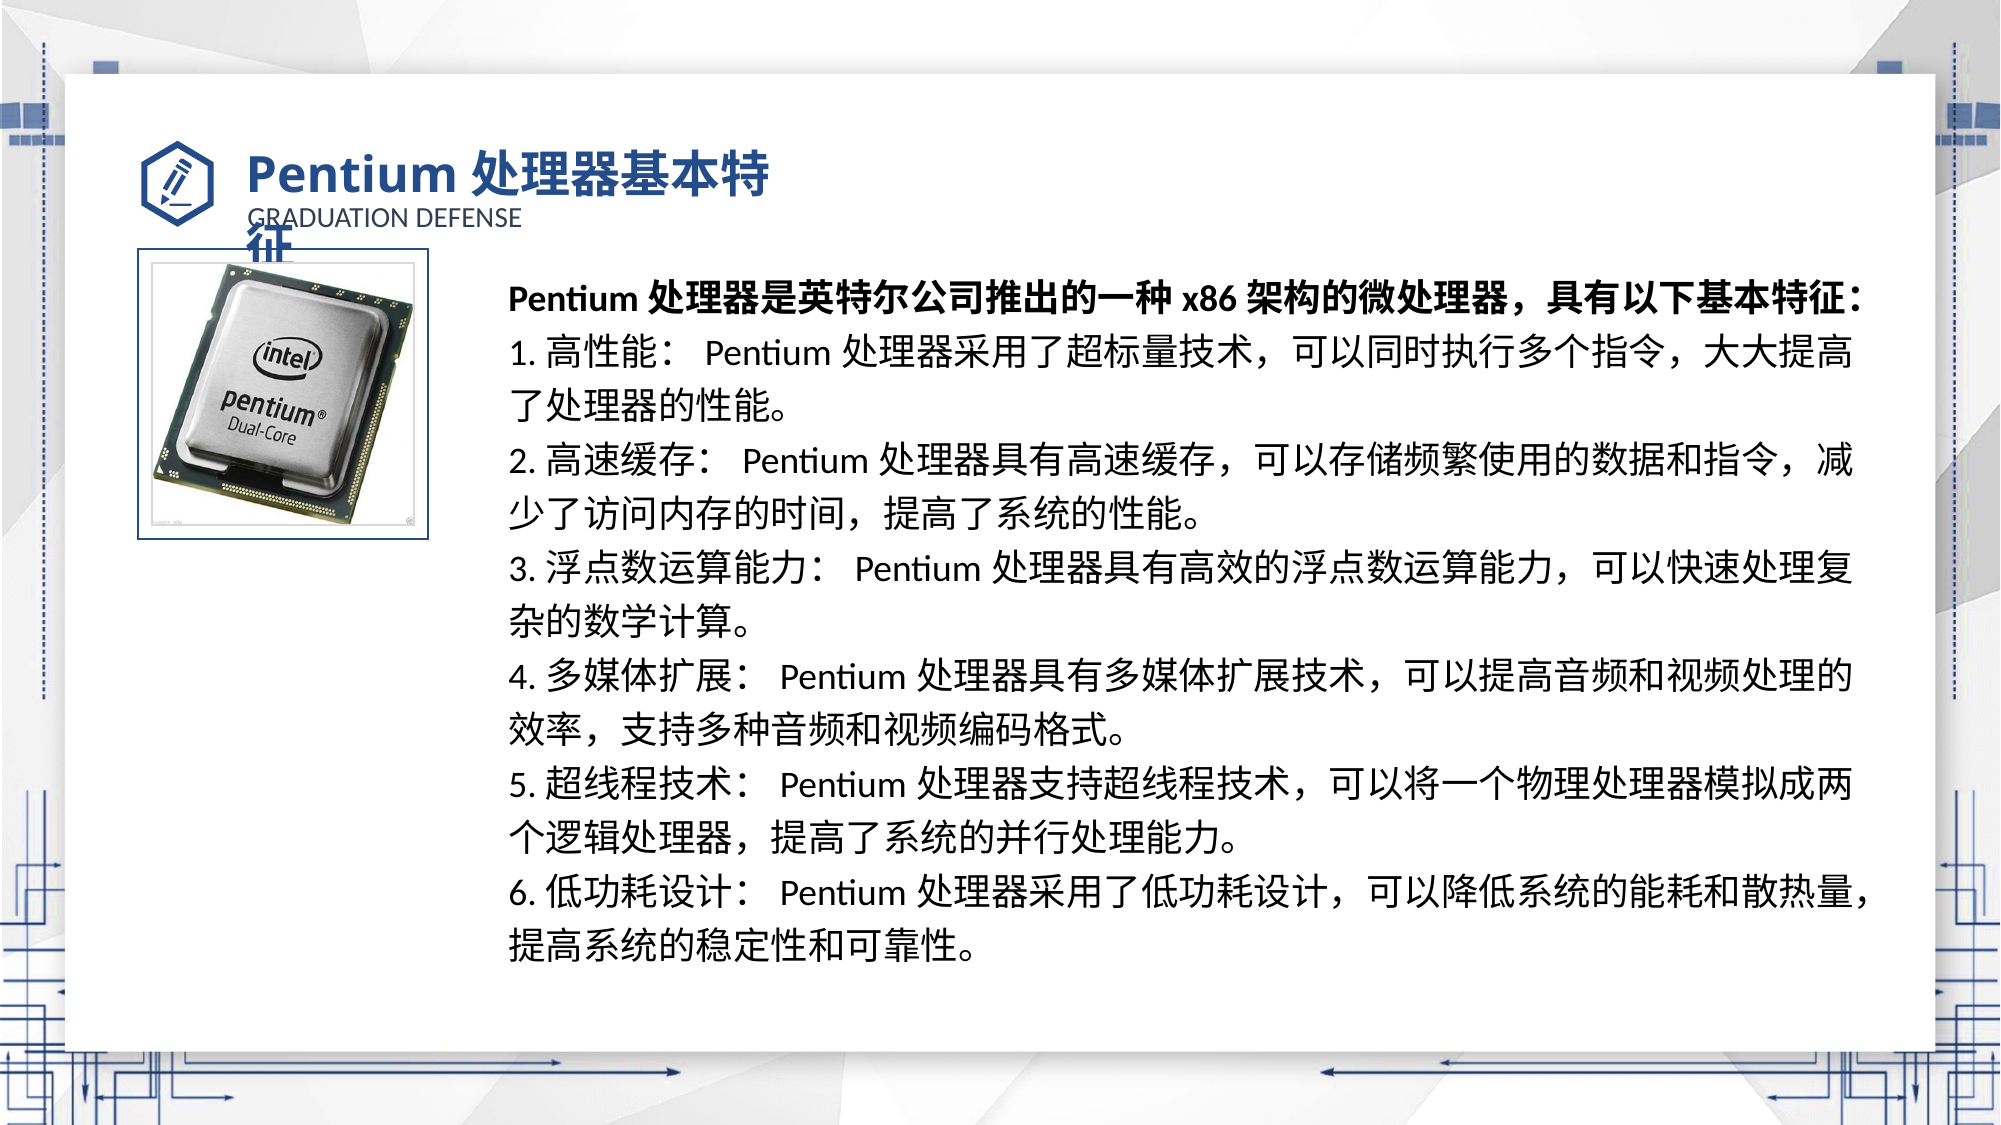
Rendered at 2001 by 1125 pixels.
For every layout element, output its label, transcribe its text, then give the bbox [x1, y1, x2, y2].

picture [0, 0, 2001, 1125]
text_box Pentium处理器是英特尔公司推出的一种x86架构的微处理器，具有以下基本特征： 1.高性能：Pentium处理器采用了超标量技术，可以同时执行多个指令，大大提高了处理器的性能。 2.高速缓存：Pentium处理器具有高速缓存，可以存储频繁使用的数据和指令，减少了访问内存的时间，提高了系统的性能。 3.浮点数运算能力：Pentium处理器具有高效的浮点数运算能力，可以快速处理复杂的数学计算。 4.多媒体扩展：Pentium处理器具有多媒体扩展技术，可以提高音频和视频处理的效率，支持多种音频和视频编码格式。 5.超线程技术：Pentium处理器支持超线程技术，可以将一个物理处理器模拟成两个逻辑处理器，提高了系统的并行处理能力。 6.低功耗设计：Pentium处理器采用了低功耗设计，可以降低系统的能耗和散热量，提高系统的稳定性和可靠性。 [493, 239, 1870, 975]
title Pentium处理器基本特征 [230, 123, 827, 199]
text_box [137, 249, 428, 540]
